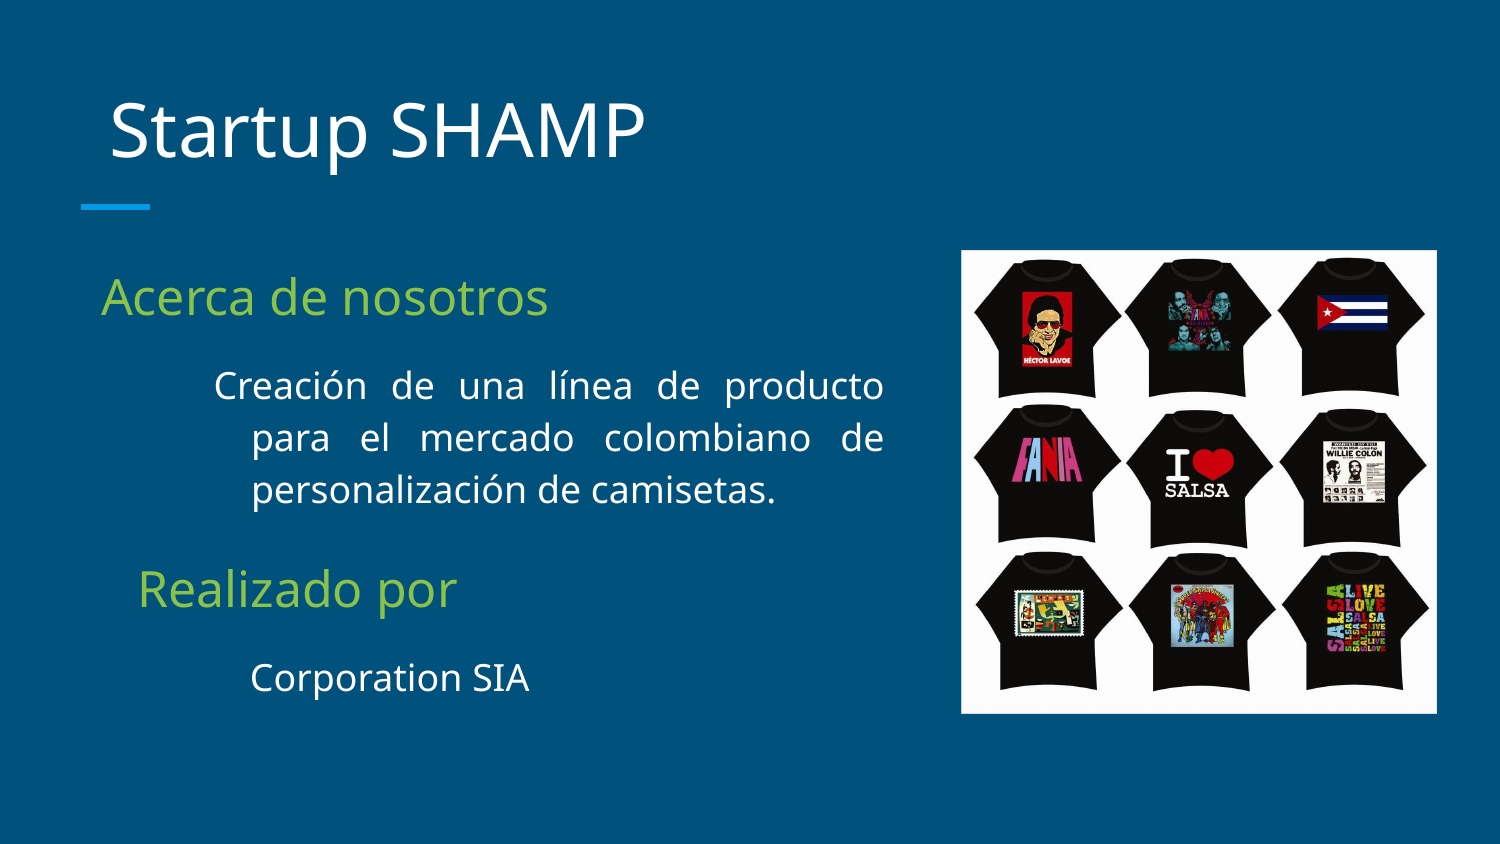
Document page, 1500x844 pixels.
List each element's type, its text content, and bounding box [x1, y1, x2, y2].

title Startup SHAMP [94, 75, 1437, 188]
list Acerca de nosotros Creación de una línea de producto para el mercado colombiano de personalización de camisetas. [86, 250, 901, 745]
list Realizado por Corporation SIA [122, 542, 719, 745]
picture [962, 251, 1436, 713]
